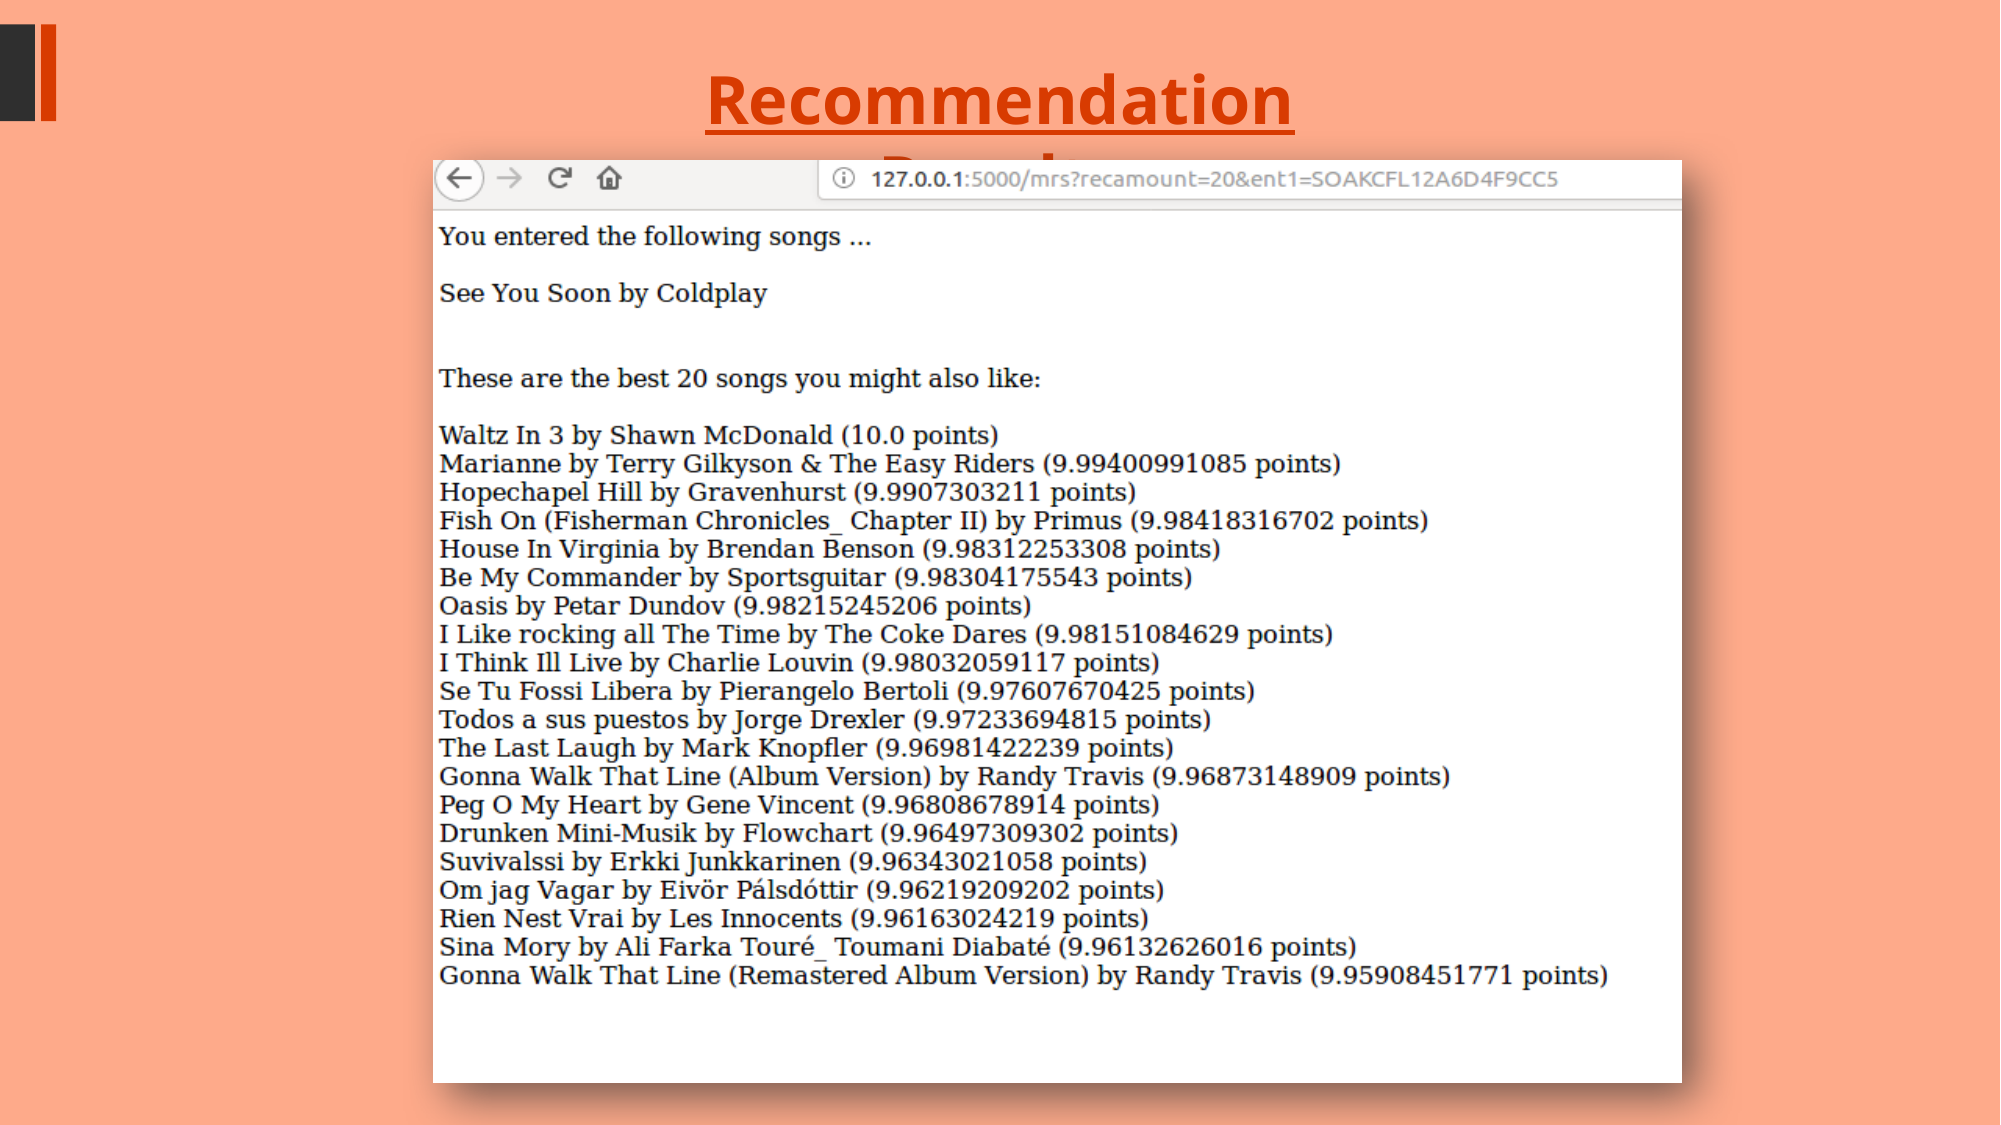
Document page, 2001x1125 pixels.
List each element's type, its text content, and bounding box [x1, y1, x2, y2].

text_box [0, 24, 57, 122]
text_box Recommendation Results [571, 50, 1429, 143]
picture [433, 160, 1682, 1083]
